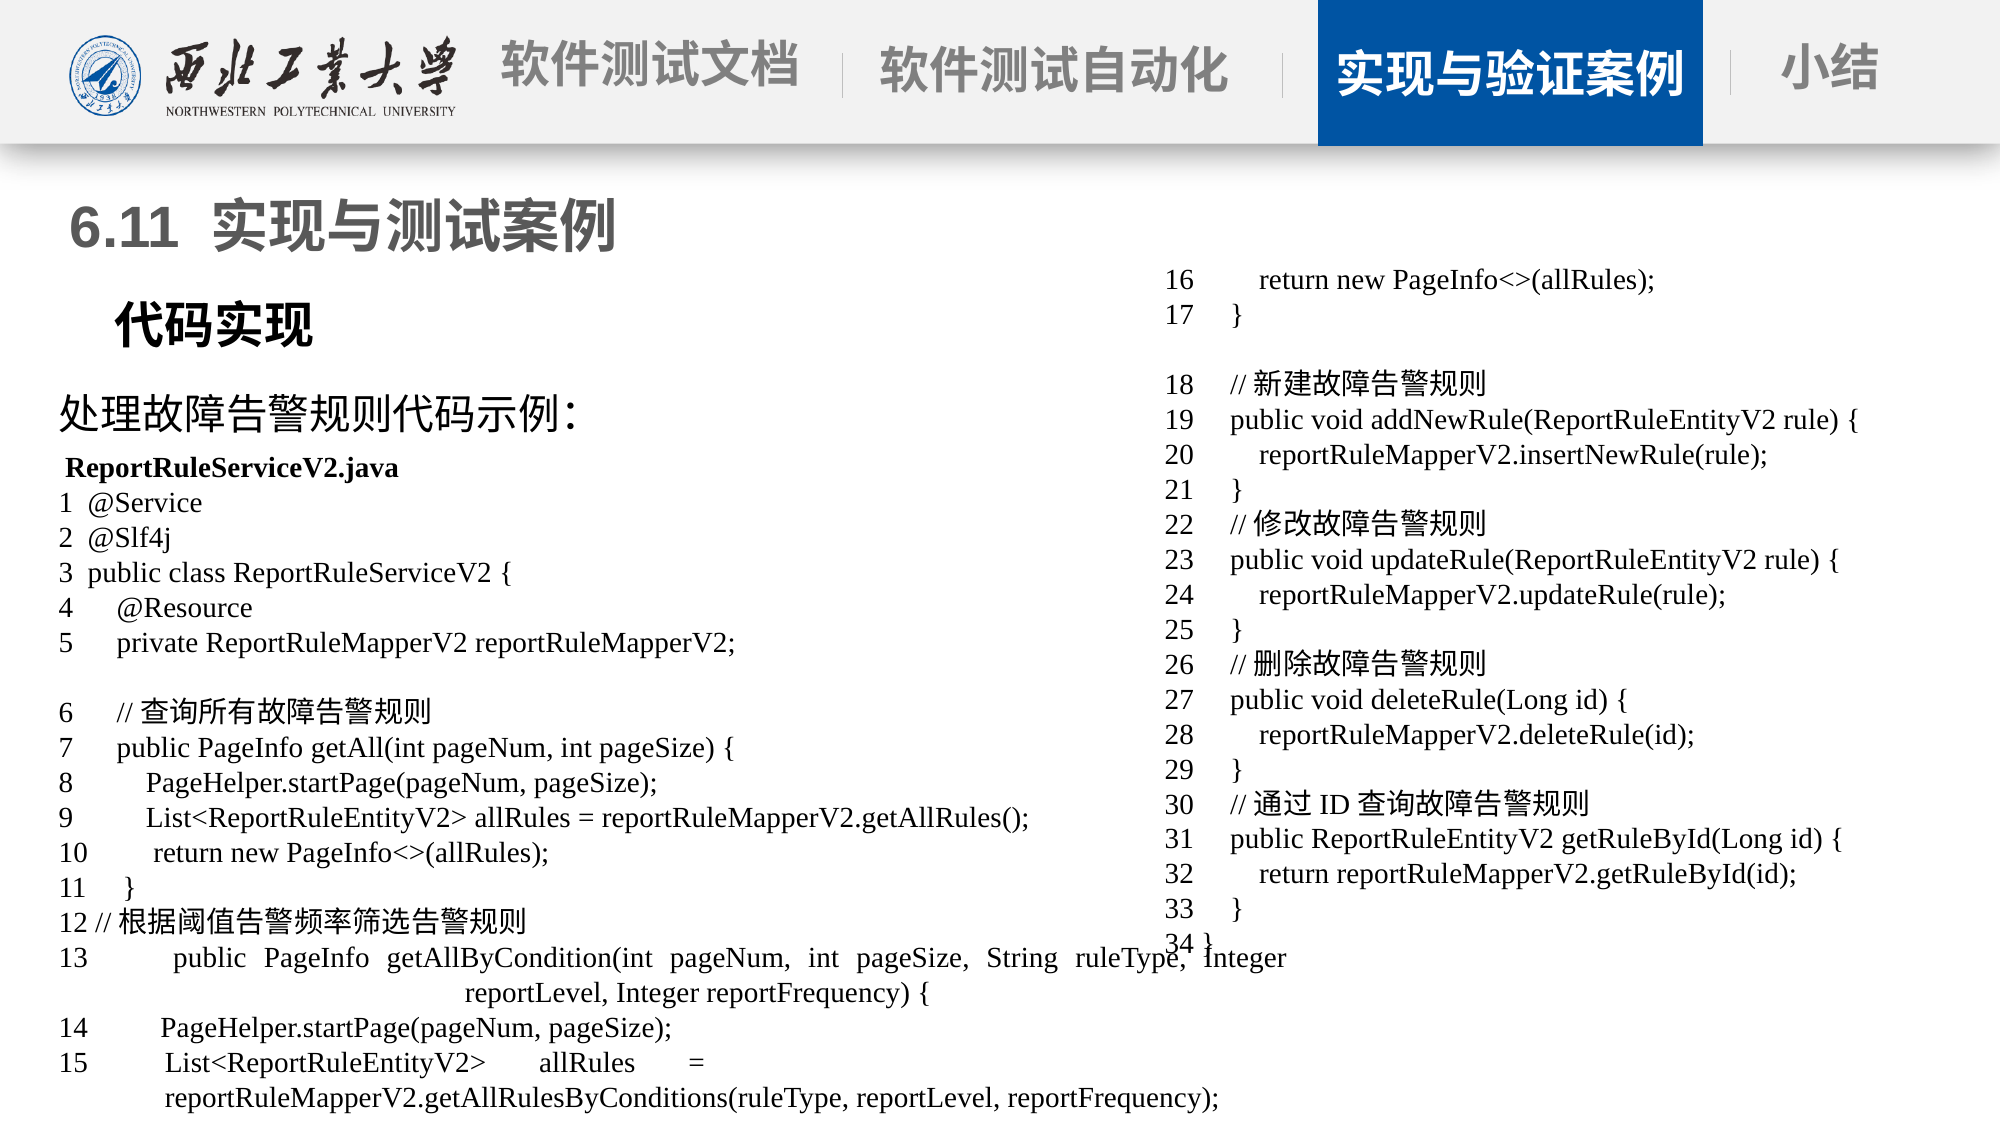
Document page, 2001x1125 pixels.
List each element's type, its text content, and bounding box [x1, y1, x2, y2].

text_box 6.11 实现与测试案例 [69, 181, 756, 268]
text_box 代码实现 [99, 286, 931, 357]
text_box ReportRuleServiceV2.java 1 @Service 2 @Slf4j 3 public class ReportRuleServiceV2 { 4 @Resource 5 private ReportRuleMapperV2 reportRuleMapperV2; 6 //查询所有故障告警规则 7 public PageInfo getAll(int pageNum, int pageSize) { 8 PageHelper.startPage(pageNum, pageSize); 9 List<ReportRuleEntityV2> allRules = reportRuleMapperV2.getAllRules(); 10 return new PageInfo<>(allRules); 11 } 12 //根据阈值告警频率筛选告警规则 13 public PageInfo getAllByCondition(int pageNum, int pageSize, String ruleType, Integer reportLevel, Integer reportFrequency) { 14 PageHelper.startPage(pageNum, pageSize); 15 List<ReportRuleEntityV2> allRules = reportRuleMapperV2.getAllRulesByConditions(ruleType, reportLevel, reportFrequency); [0, 445, 1367, 1125]
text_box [0, 0, 2000, 145]
text_box 16 return new PageInfo<>(allRules); 17 } 18 //新建故障告警规则 19 public void addNewRule(ReportRuleEntityV2 rule) { 20 reportRuleMapperV2.insertNewRule(rule); 21 } 22 //修改故障告警规则 23 public void updateRule(ReportRuleEntityV2 rule) { 24 reportRuleMapperV2.updateRule(rule); 25 } 26 //删除故障告警规则 27 public void deleteRule(Long id) { 28 reportRuleMapperV2.deleteRule(id); 29 } 30 //通过ID查询故障告警规则 31 public ReportRuleEntityV2 getRuleById(Long id) { 32 return reportRuleMapperV2.getRuleById(id); 33 } 34 } [1106, 253, 2000, 968]
text_box 处理故障告警规则代码示例： [0, 357, 1256, 445]
